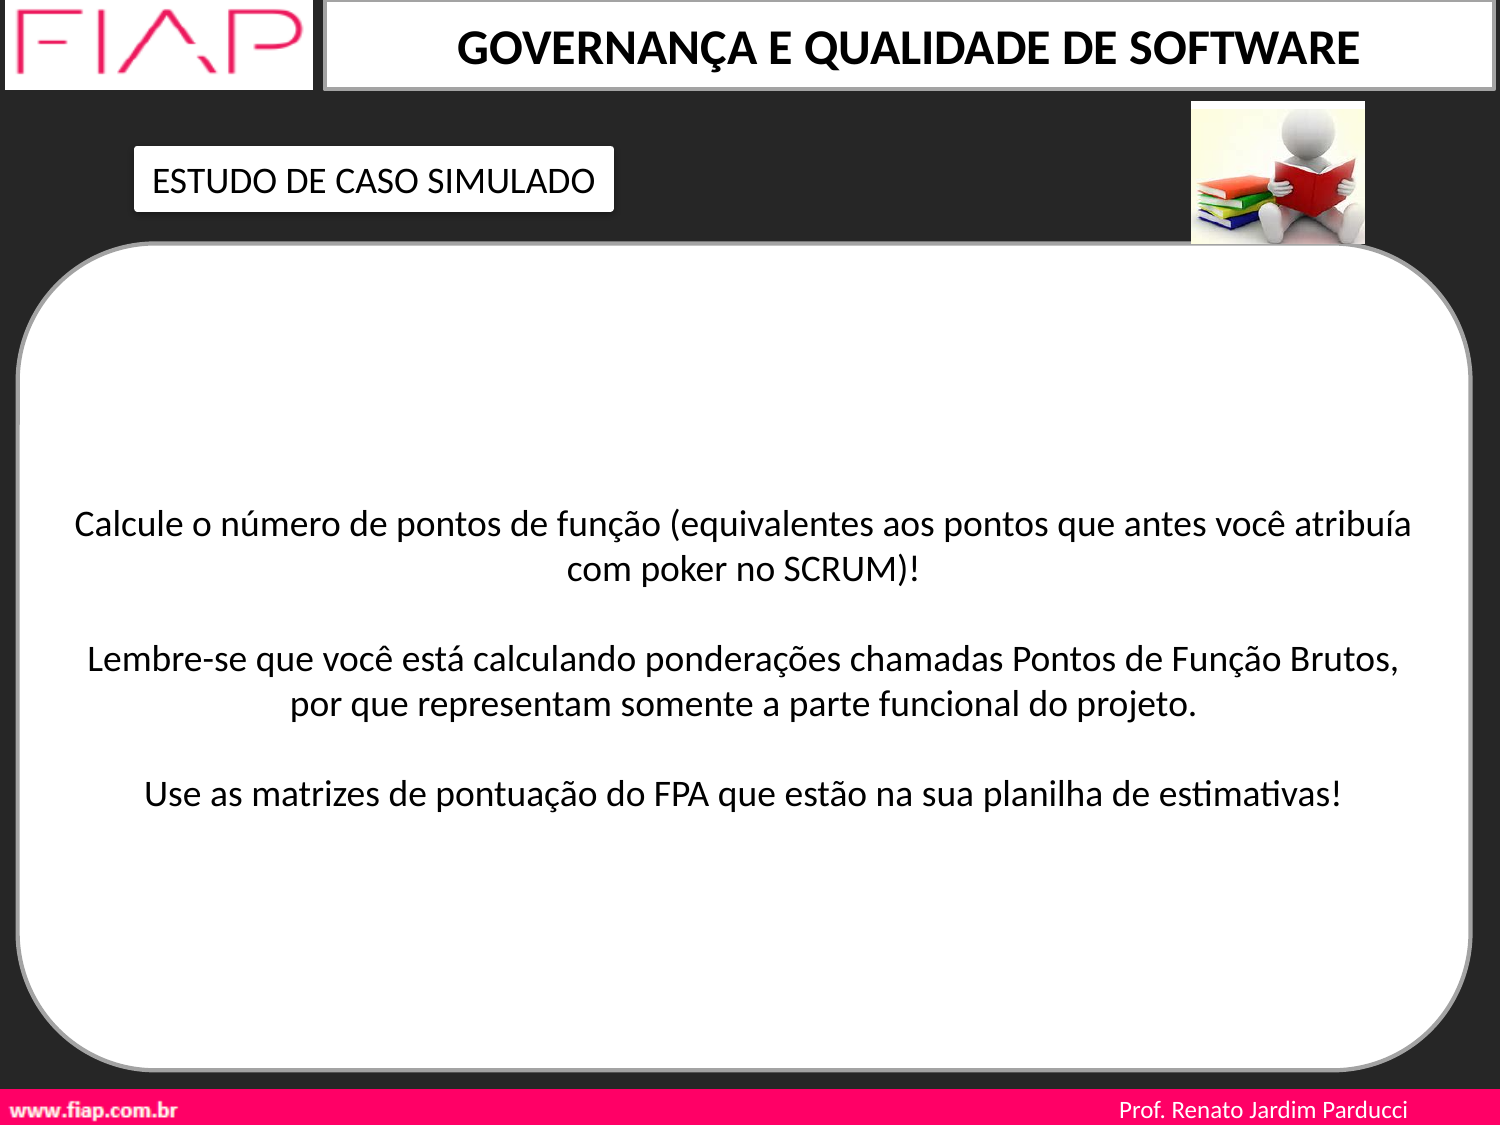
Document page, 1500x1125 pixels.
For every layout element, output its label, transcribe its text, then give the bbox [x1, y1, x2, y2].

text_box Calcule o número de pontos de função (equivalentes aos pontos que antes você atribuía com poker no SCRUM)! Lembre-se que você está calculando ponderações chamadas Pontos de Função Brutos, por que representam somente a parte funcional do projeto. Use as matrizes de pontuação do FPA que estão na sua planilha de estimativas! [15, 241, 1473, 1073]
picture [1191, 101, 1365, 244]
text_box ESTUDO DE CASO SIMULADO [134, 146, 614, 212]
